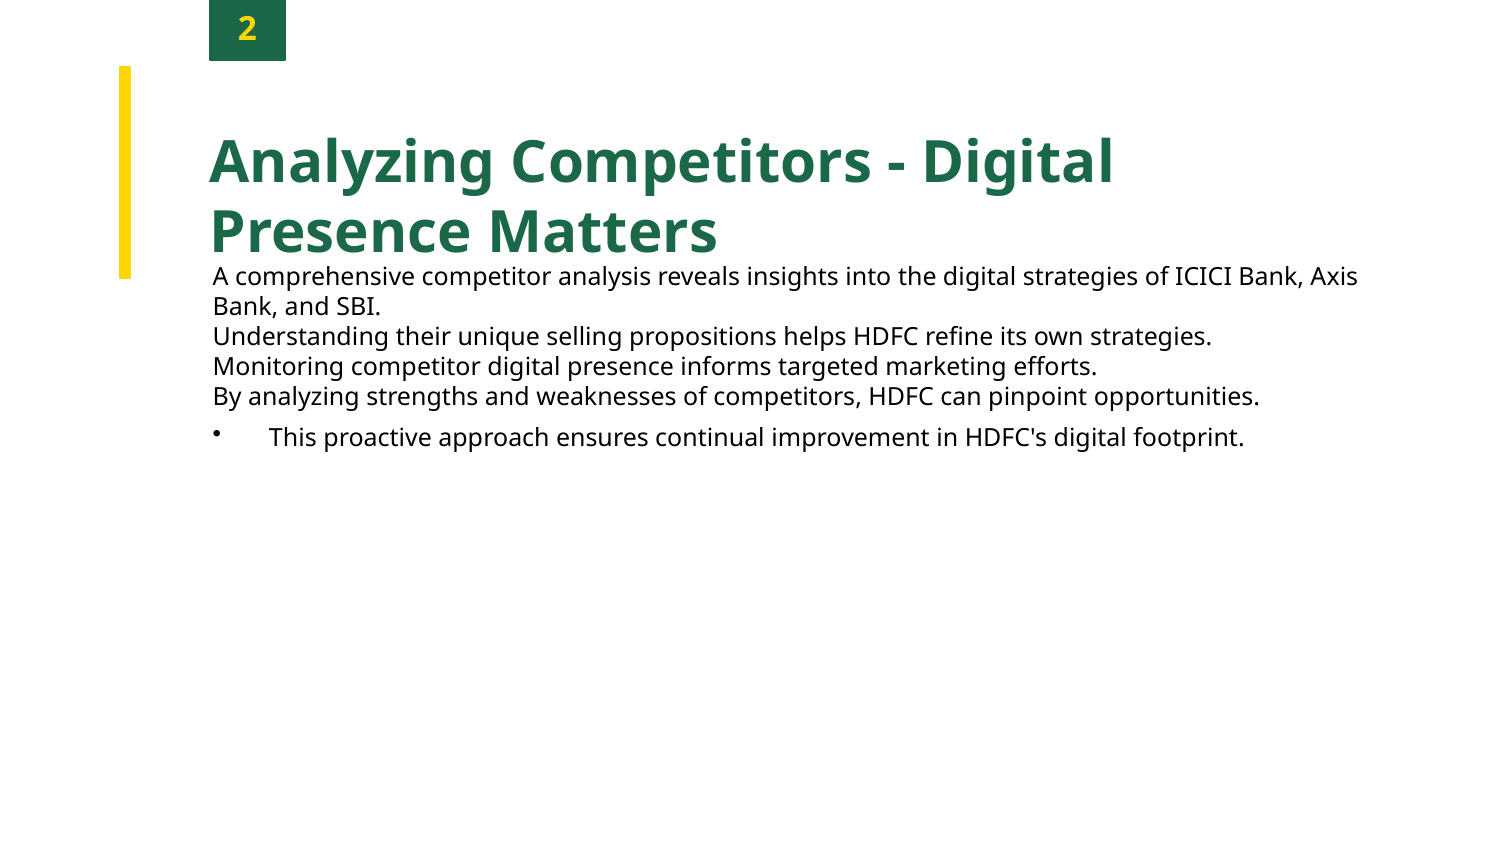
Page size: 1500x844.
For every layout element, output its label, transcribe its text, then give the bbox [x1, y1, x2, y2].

text_box 2 [209, 0, 285, 60]
text_box [119, 67, 131, 279]
text_box A comprehensive competitor analysis reveals insights into the digital strategies of ICICI Bank, Axis Bank, and SBI. Understanding their unique selling propositions helps HDFC refine its own strategies. Monitoring competitor digital presence informs targeted marketing efforts. By analyzing strengths and weaknesses of competitors, HDFC can pinpoint opportunities. This proactive approach ensures continual improvement in HDFC's digital footprint. [197, 253, 1398, 802]
text_box Analyzing Competitors - Digital Presence Matters [194, 151, 1395, 237]
